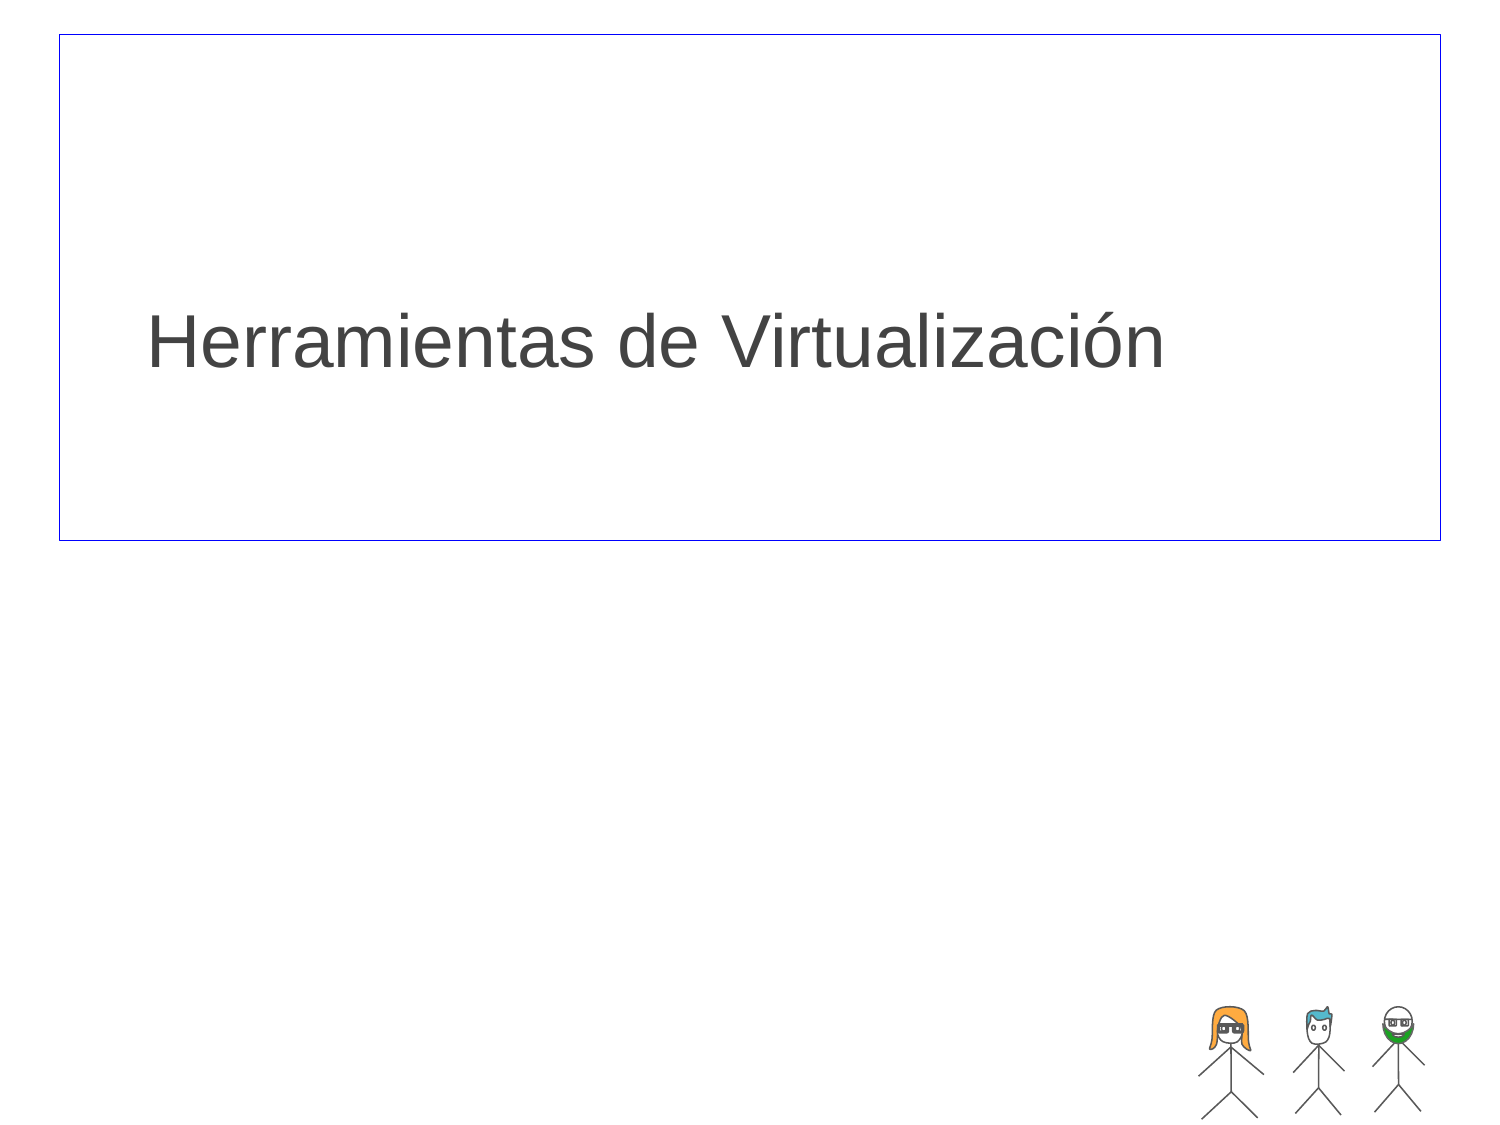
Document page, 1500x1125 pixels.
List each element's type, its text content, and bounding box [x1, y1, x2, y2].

text_box Herramientas de Virtualización [131, 277, 1390, 405]
text_box [59, 34, 1441, 541]
